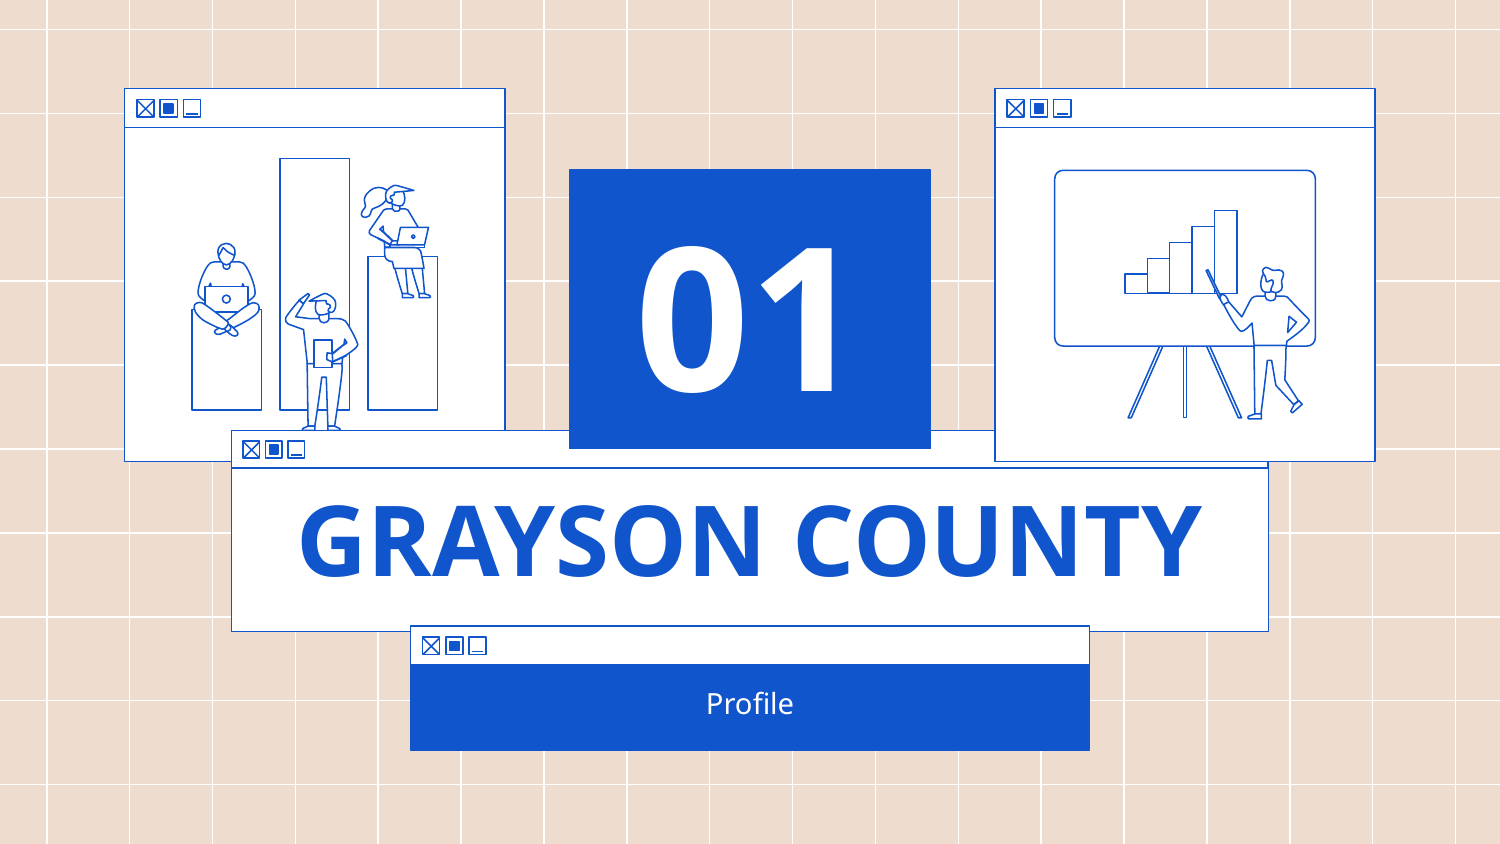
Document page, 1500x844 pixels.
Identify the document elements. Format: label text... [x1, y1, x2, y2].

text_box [191, 158, 438, 431]
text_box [994, 88, 1376, 463]
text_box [1054, 170, 1316, 420]
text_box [124, 88, 506, 463]
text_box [410, 625, 1090, 751]
text_box [569, 170, 931, 428]
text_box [231, 430, 1269, 632]
title 01 [597, 225, 903, 397]
